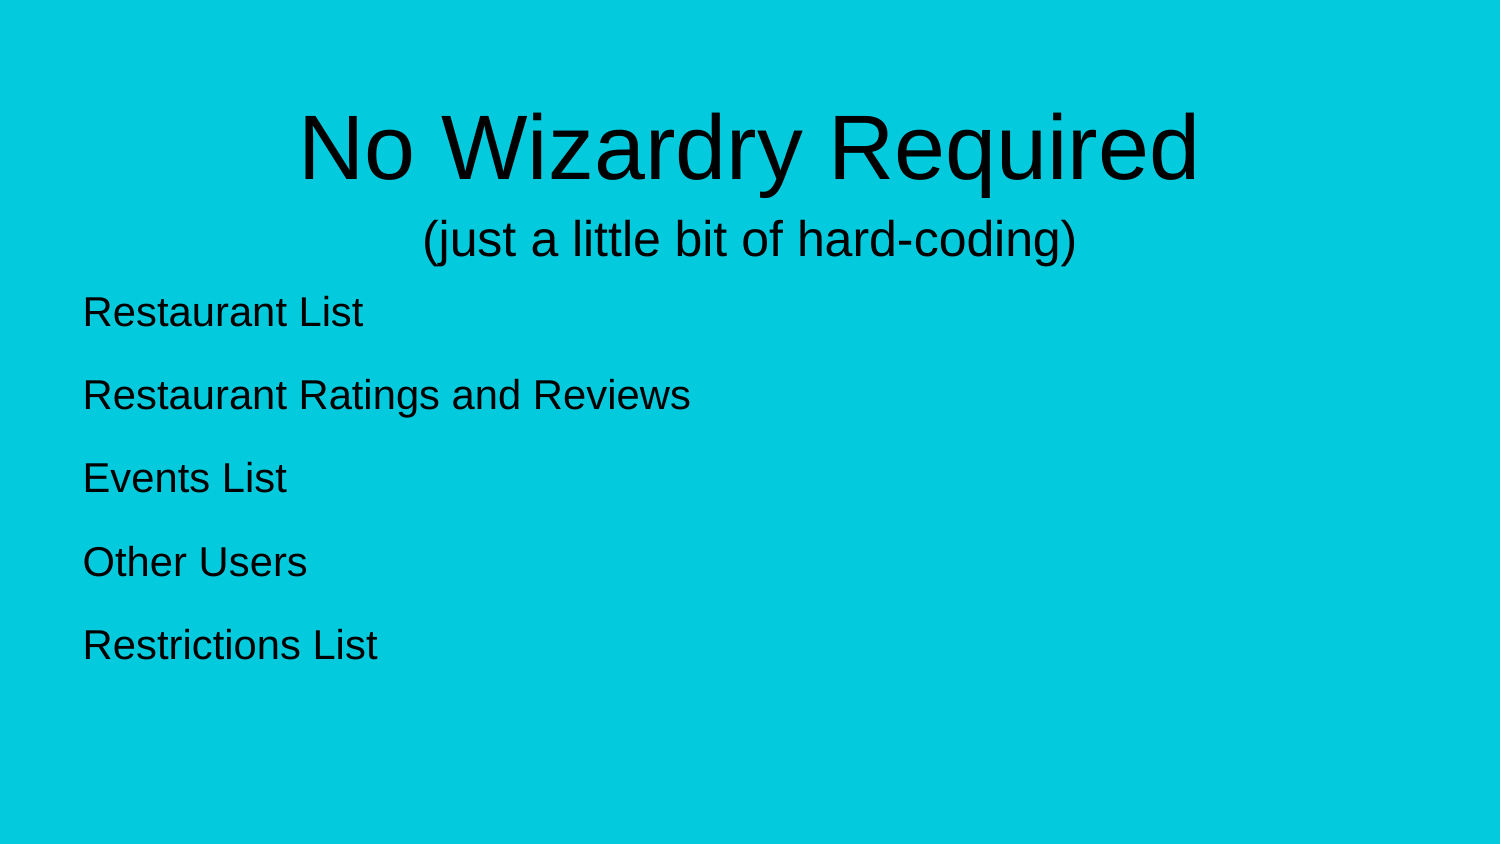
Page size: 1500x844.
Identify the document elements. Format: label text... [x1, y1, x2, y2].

list Restaurant List Restaurant Ratings and Reviews Events List Other Users Restrictions List [51, 176, 1449, 737]
title No Wizardry Required (just a little bit of hard-coding) [51, 72, 1449, 167]
